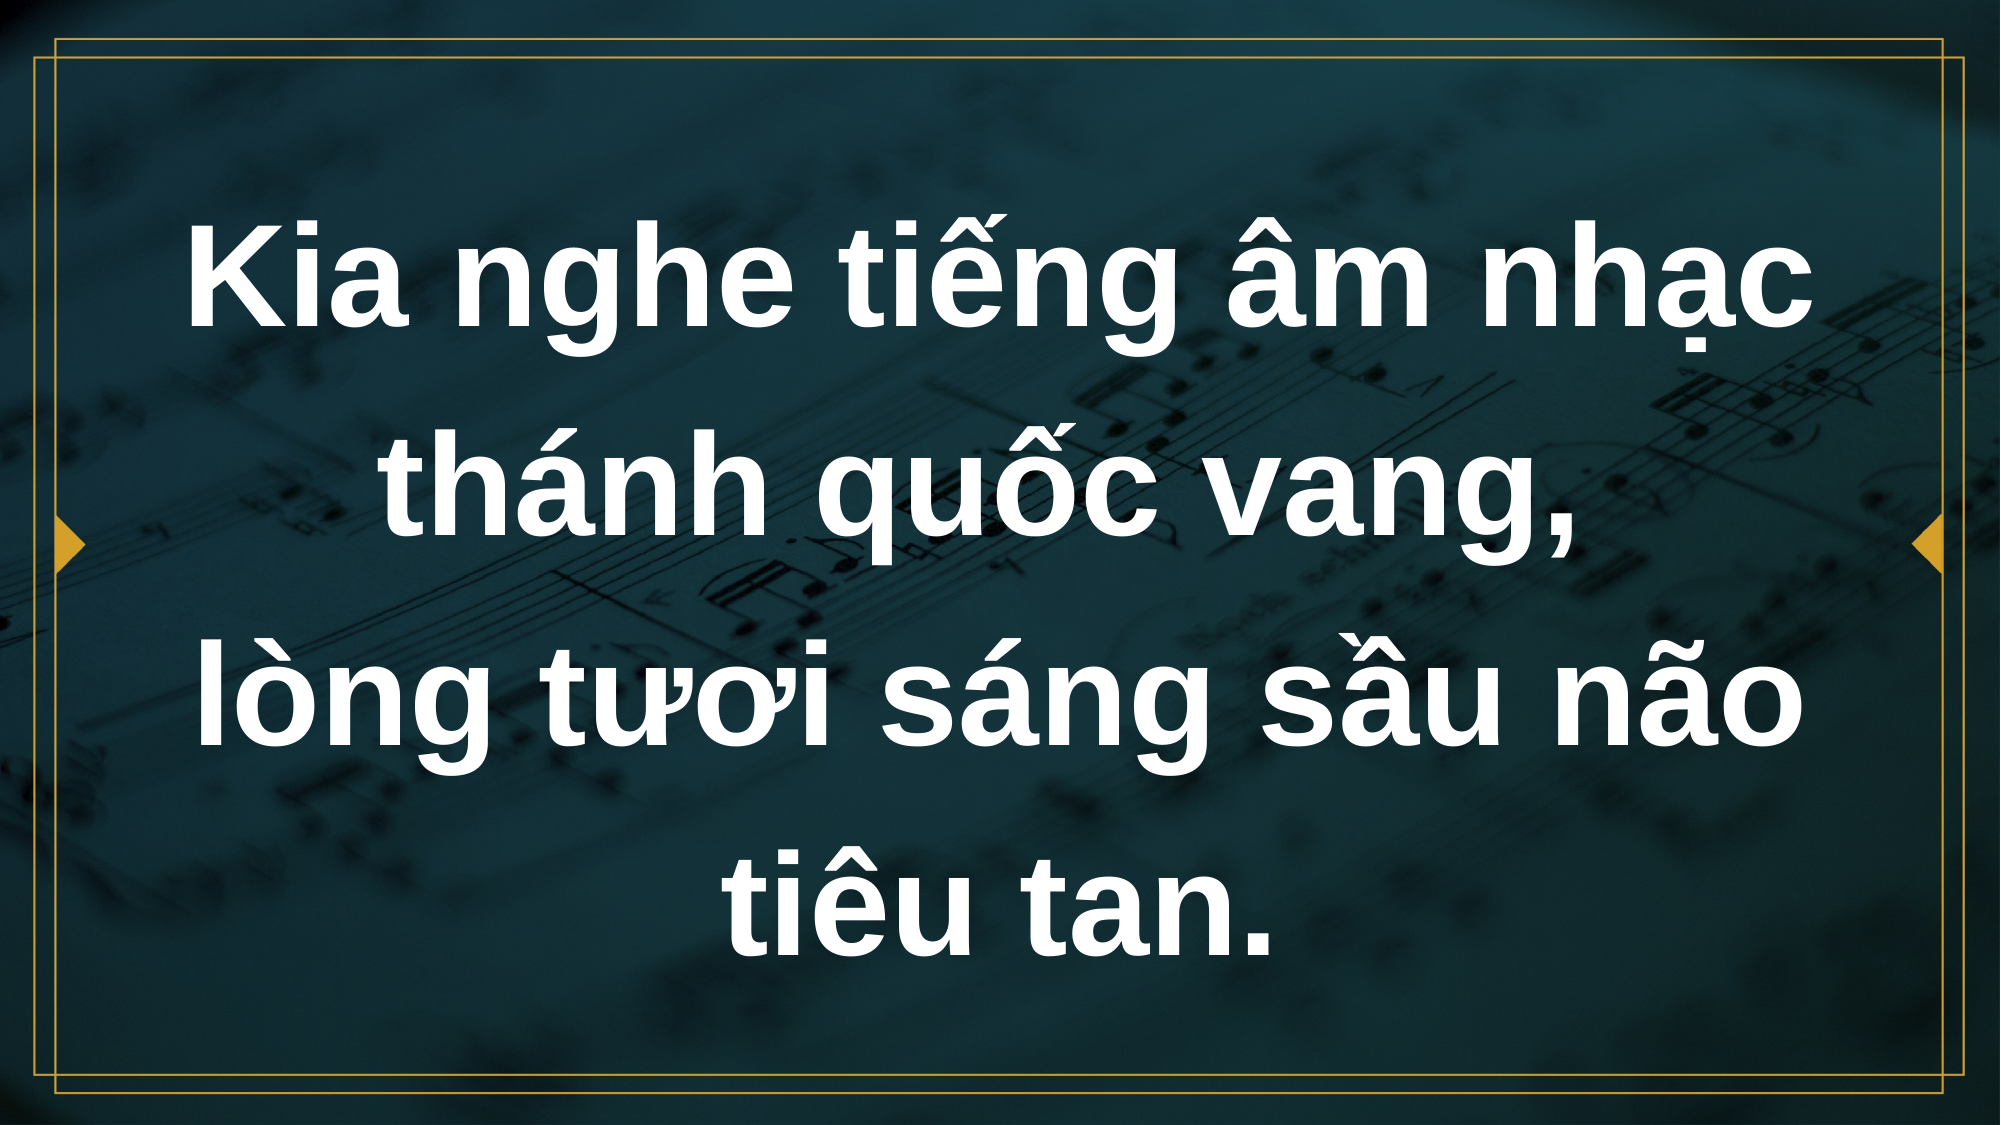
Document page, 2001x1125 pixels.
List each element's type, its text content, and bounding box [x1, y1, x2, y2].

title Kia nghe tiếng âm nhạc thánh quốc vang, lòng tươi sáng sầu não tiêu tan. [55, 53, 1945, 1077]
picture [0, 0, 2000, 1125]
